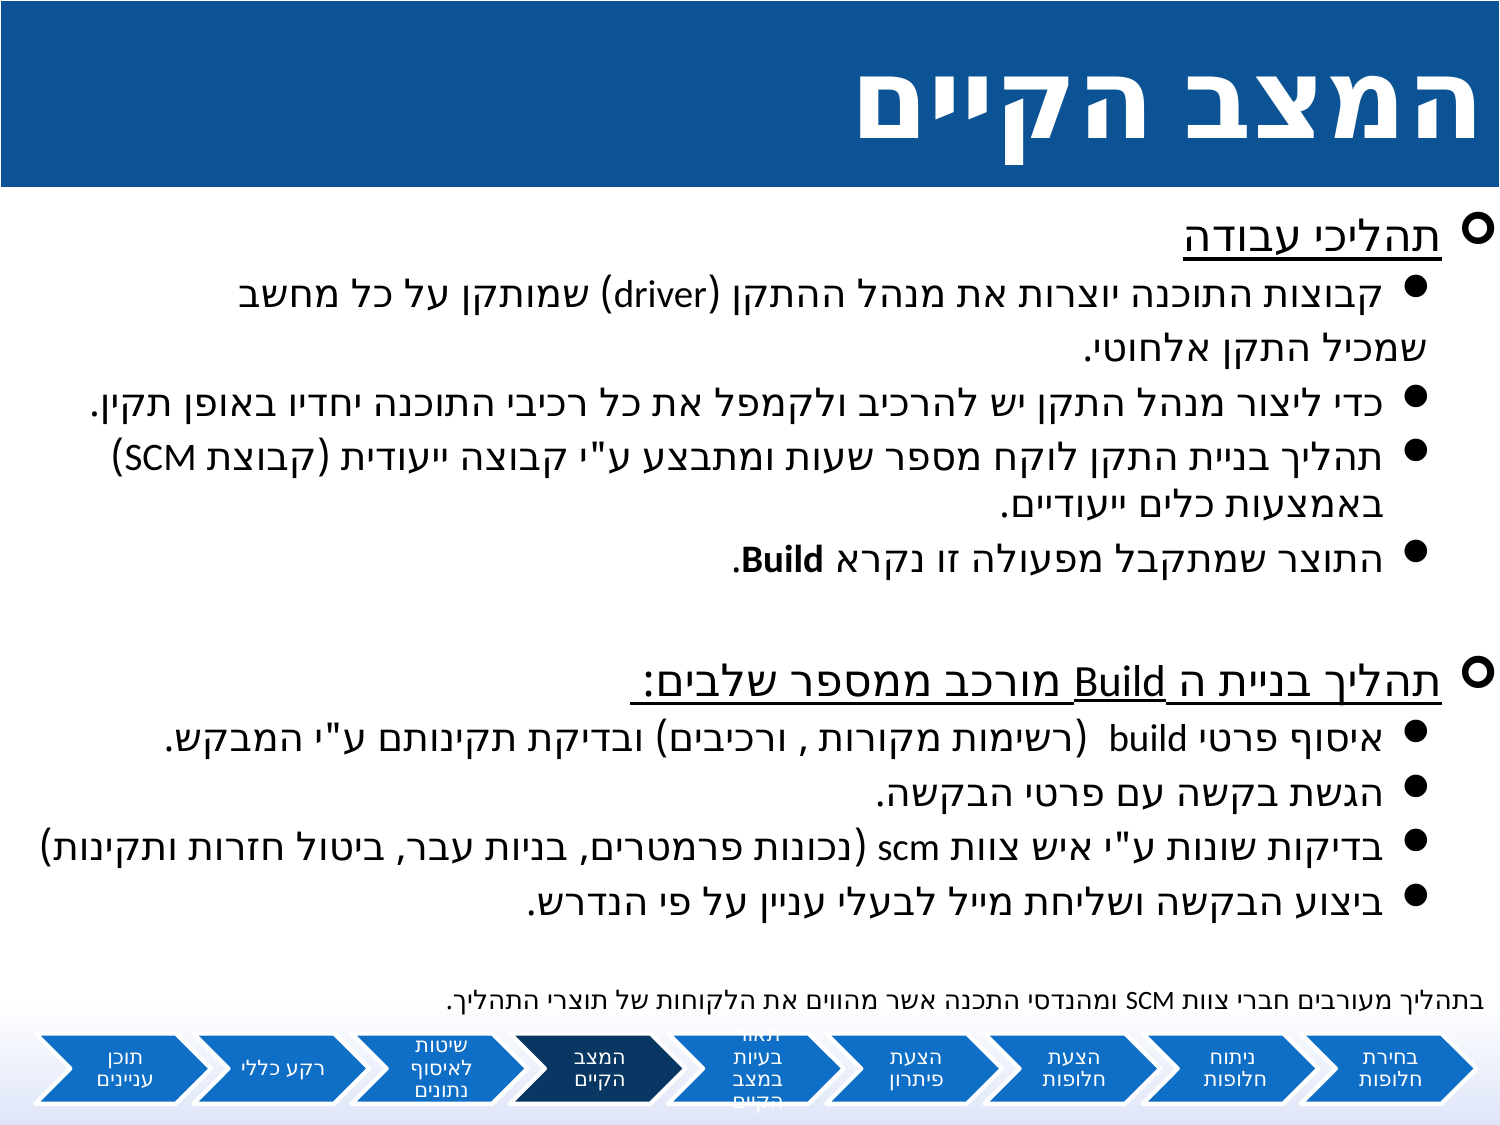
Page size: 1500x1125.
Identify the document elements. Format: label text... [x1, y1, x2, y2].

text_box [34, 1031, 1477, 1107]
list תהליכי עבודה קבוצות התוכנה יוצרות את מנהל ההתקן (driver) שמותקן על כל מחשב שמכיל התקן אלחוטי. כדי ליצור מנהל התקן יש להרכיב ולקמפל את כל רכיבי התוכנה יחדיו באופן תקין. תהליך בניית התקן לוקח מספר שעות ומתבצע ע"י קבוצה ייעודית (קבוצת SCM) באמצעות כלים ייעודיים. התוצר שמתקבל מפעולה זו נקרא Build. תהליך בניית ה Build מורכב ממספר שלבים: איסוף פרטי build (רשימות מקורות , ורכיבים) ובדיקת תקינותם ע"י המבקש. הגשת בקשה עם פרטי הבקשה. בדיקות שונות ע"י איש צוות scm (נכונות פרמטרים, בניות עבר, ביטול חזרות ותקינות) ביצוע הבקשה ושליחת מייל לבעלי עניין על פי הנדרש. בתהליך מעורבים חברי צוות SCM ומהנדסי התכנה אשר מהווים את הלקוחות של תוצרי התהליך. [0, 199, 1500, 1043]
title המצב הקיים [0, 0, 1500, 188]
